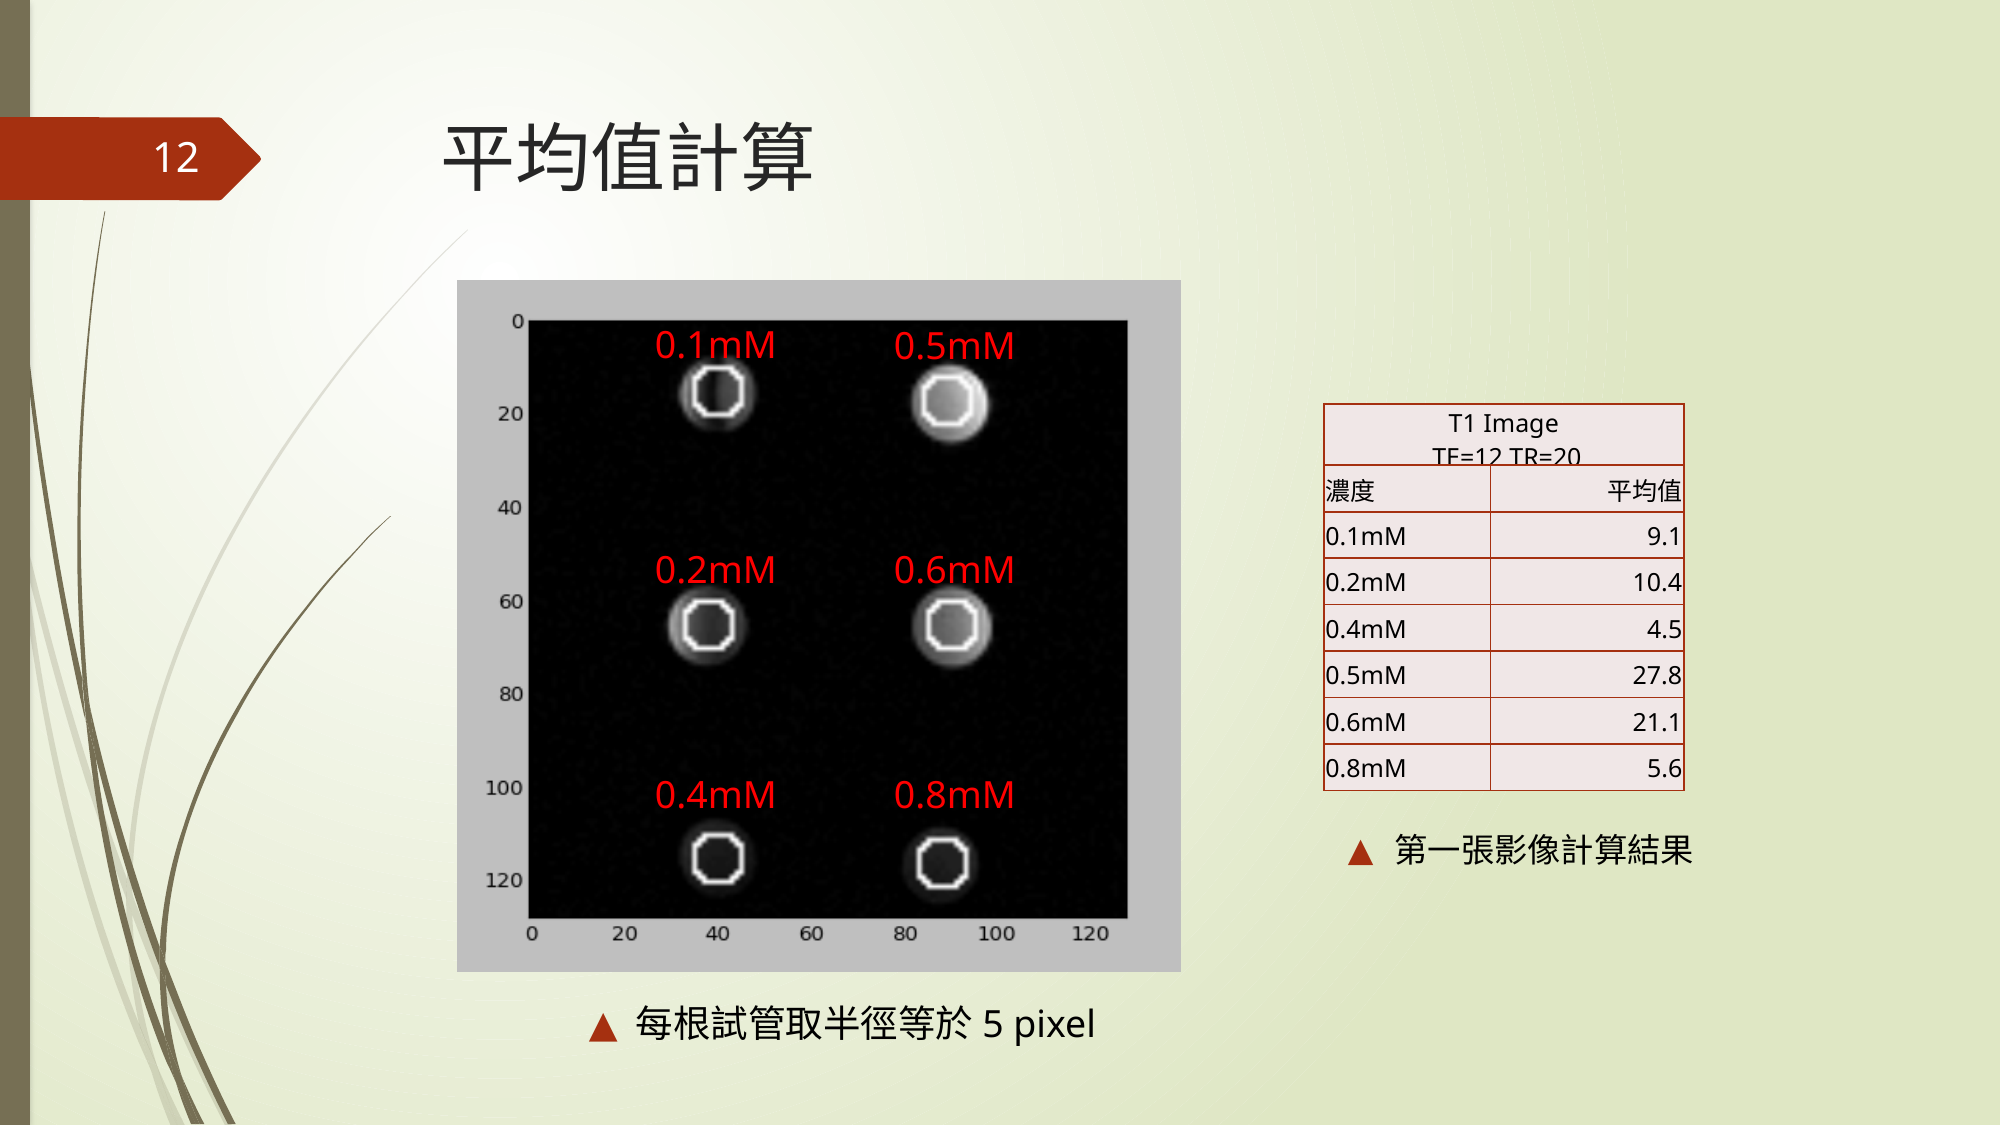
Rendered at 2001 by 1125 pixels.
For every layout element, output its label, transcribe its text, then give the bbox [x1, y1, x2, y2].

table_cell 0.8mM [1325, 745, 1490, 790]
table_header T1 Image TE=12 TR=20 [1325, 405, 1683, 464]
table_cell 5.6 [1491, 745, 1683, 790]
table_cell 21.1 [1491, 698, 1683, 743]
text_box 第一張影像計算結果 [1333, 821, 1735, 877]
table_cell 27.8 [1491, 652, 1683, 697]
table_cell 濃度 [1325, 466, 1490, 511]
table_cell 平均值 [1491, 466, 1683, 511]
table_cell 9.1 [1491, 513, 1683, 557]
table_cell 0.6mM [1325, 698, 1490, 743]
table_cell 10.4 [1491, 559, 1683, 604]
table_cell 0.4mM [1325, 605, 1490, 650]
title 平均值計算 [425, 102, 1888, 313]
table_cell 0.5mM [1325, 652, 1490, 697]
table_cell 0.1mM [1325, 513, 1490, 557]
text_box 每根試管取半徑等於5 pixel [574, 992, 1112, 1053]
table_cell 4.5 [1491, 605, 1683, 650]
slide_number 12 [87, 129, 216, 190]
picture [456, 280, 1181, 972]
table_cell 0.2mM [1325, 559, 1490, 604]
